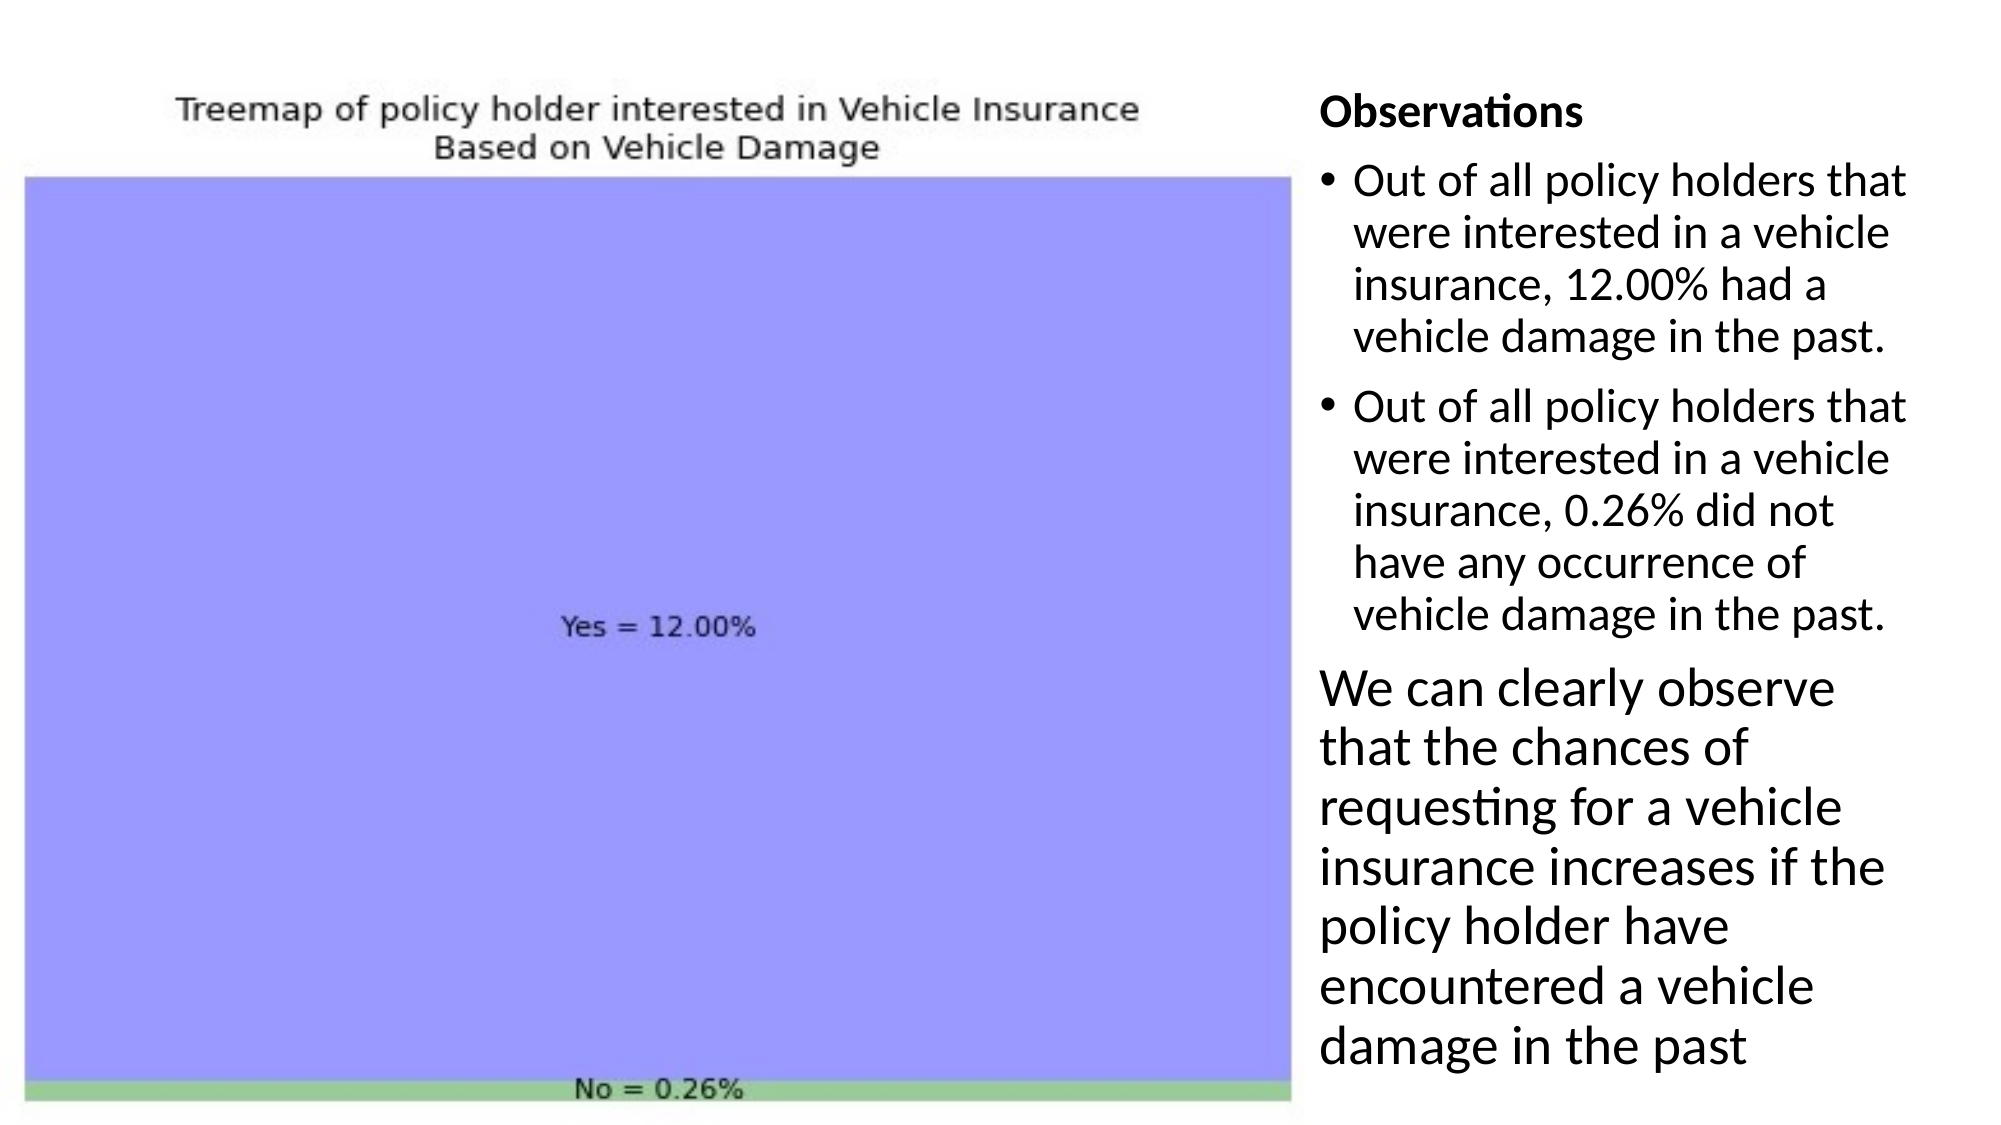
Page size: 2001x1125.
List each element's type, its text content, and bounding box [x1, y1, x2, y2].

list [0, 78, 1305, 1125]
list Observations Out of all policy holders that were interested in a vehicle insurance, 12.00% had a vehicle damage in the past. Out of all policy holders that were interested in a vehicle insurance, 0.26% did not have any occurrence of vehicle damage in the past. We can clearly observe that the chances of requesting for a vehicle insurance increases if the policy holder have encountered a vehicle damage in the past [1305, 78, 1955, 1092]
